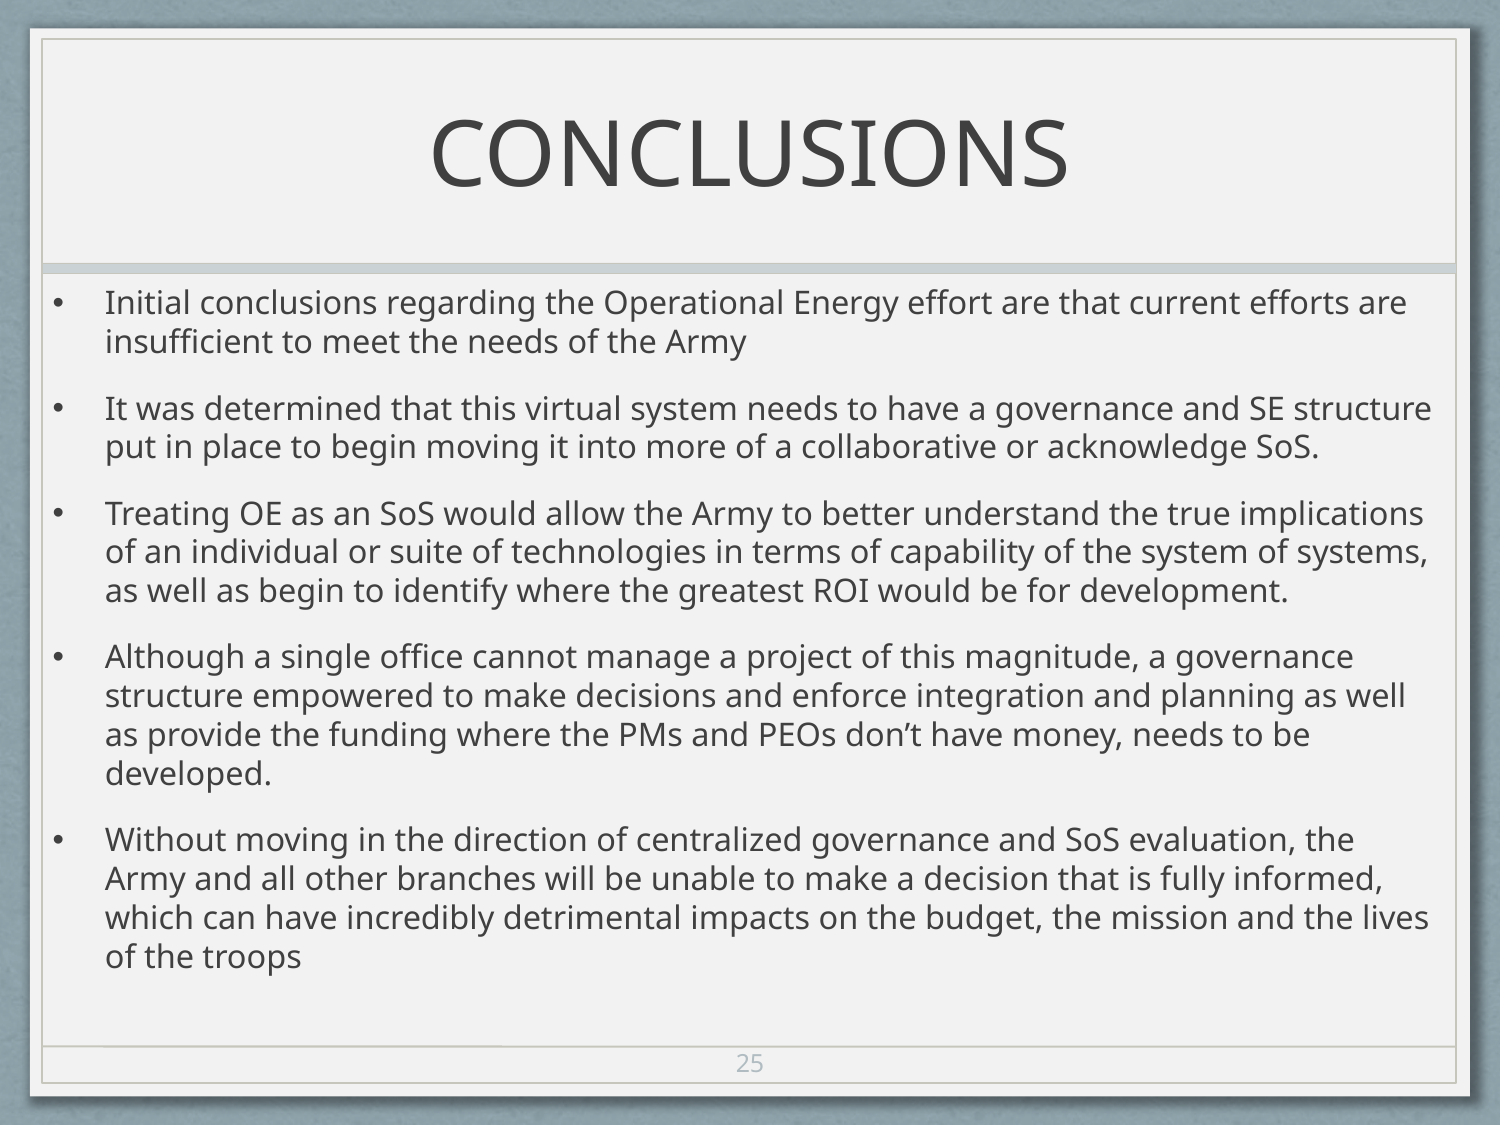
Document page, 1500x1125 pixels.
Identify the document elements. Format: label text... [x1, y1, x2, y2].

list Initial conclusions regarding the Operational Energy effort are that current efforts are insufficient to meet the needs of the Army It was determined that this virtual system needs to have a governance and SE structure put in place to begin moving it into more of a collaborative or acknowledge SoS. Treating OE as an SoS would allow the Army to better understand the true implications of an individual or suite of technologies in terms of capability of the system of systems, as well as begin to identify where the greatest ROI would be for development. Although a single office cannot manage a project of this magnitude, a governance structure empowered to make decisions and enforce integration and planning as well as provide the funding where the PMs and PEOs don’t have money, needs to be developed. Without moving in the direction of centralized governance and SoS evaluation, the Army and all other branches will be unable to make a decision that is fully informed, which can have incredibly detrimental impacts on the budget, the mission and the lives of the troops [37, 275, 1450, 1063]
slide_number 25 [687, 1042, 813, 1088]
title CONCLUSIONS [147, 40, 1353, 260]
